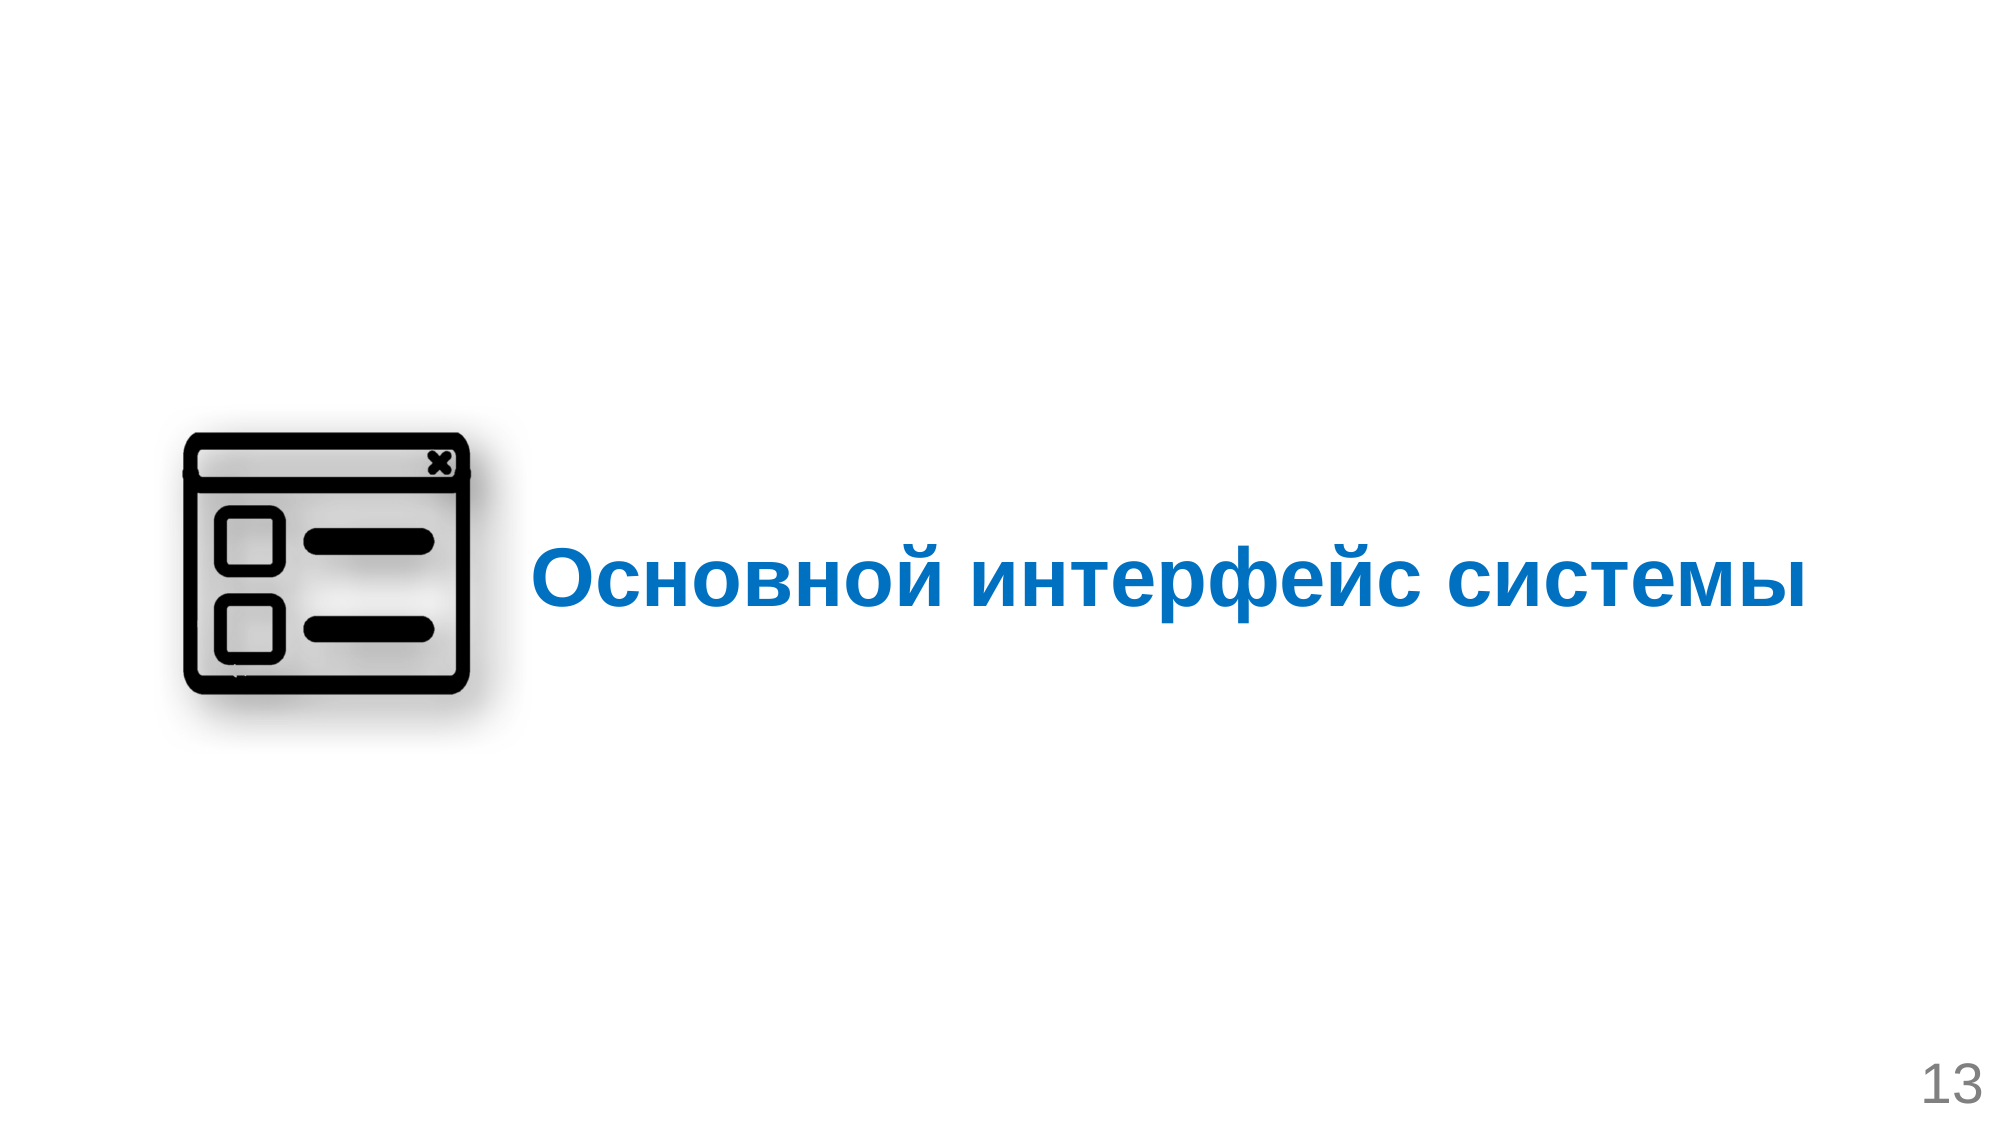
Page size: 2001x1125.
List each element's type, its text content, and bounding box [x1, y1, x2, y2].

text_box Основной интерфейс системы [515, 361, 1863, 798]
text_box 13 [1905, 1047, 2000, 1125]
picture [137, 400, 516, 724]
